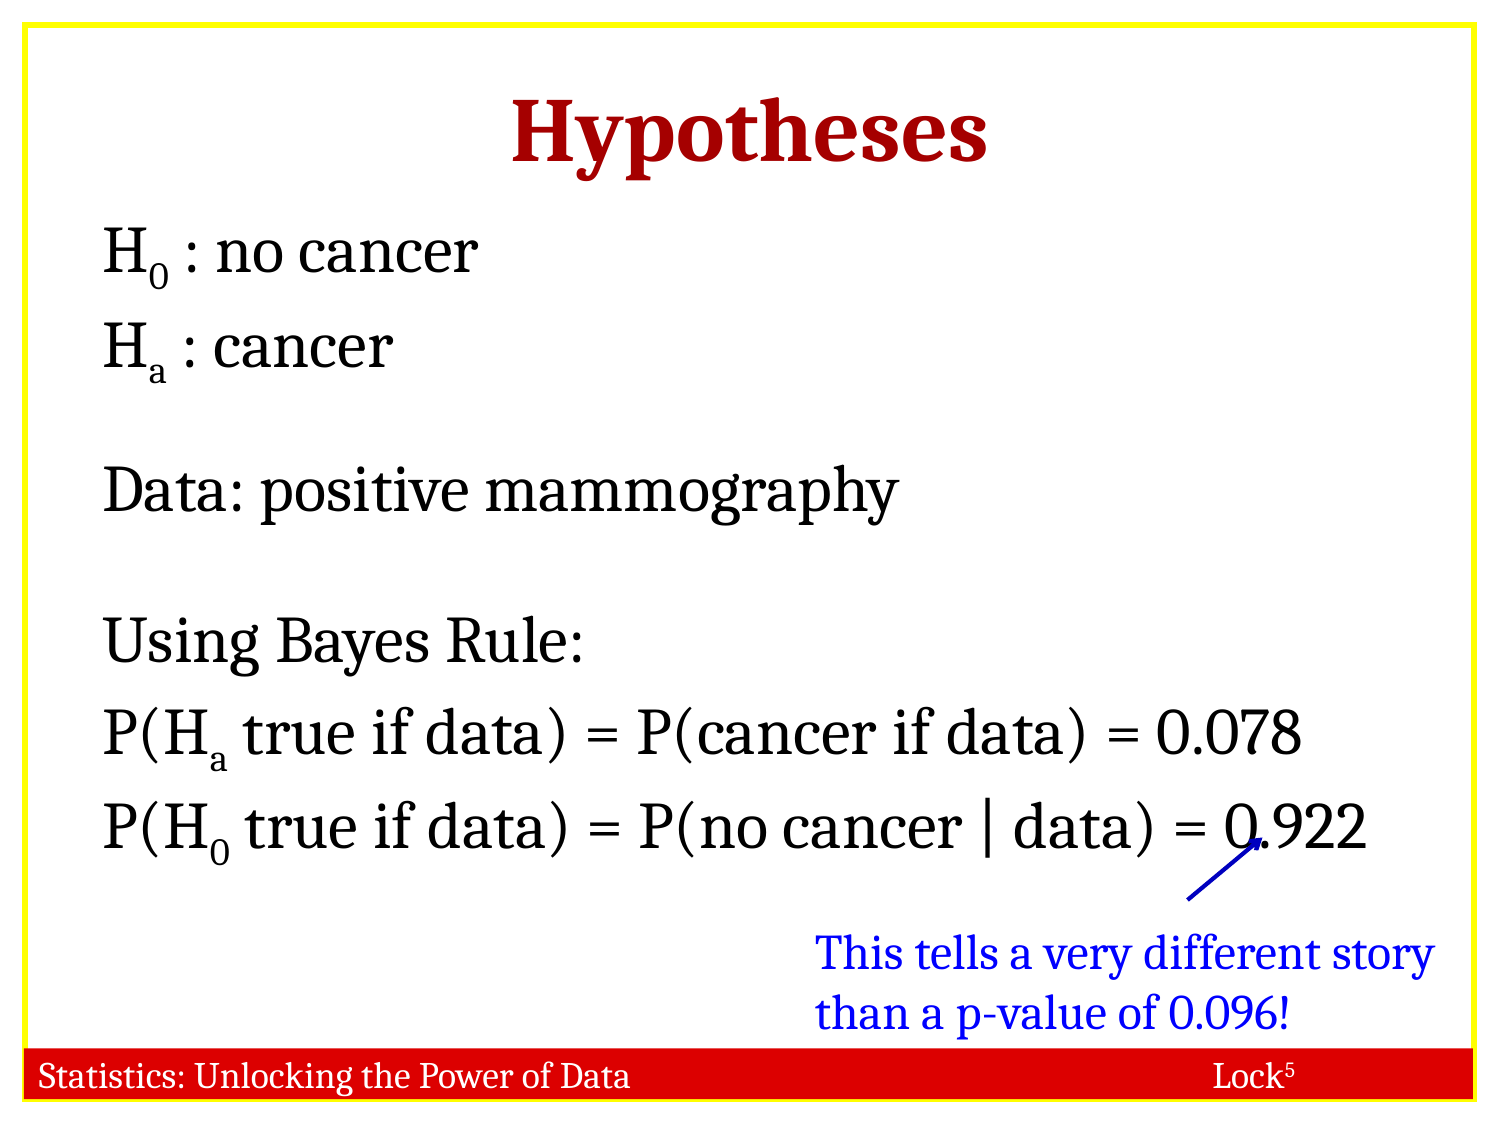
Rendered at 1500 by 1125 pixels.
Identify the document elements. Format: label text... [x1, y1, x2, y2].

text_box H0 : no cancer Ha : cancer Data: positive mammography Using Bayes Rule: P(Ha true if data) = P(cancer if data) = 0.078 P(H0 true if data) = P(no cancer | data) = 0.922 [87, 199, 1488, 1125]
text_box Hypotheses [81, 62, 1419, 263]
text_box This tells a very different story than a p-value of 0.096! [799, 912, 1475, 1048]
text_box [1187, 837, 1263, 901]
